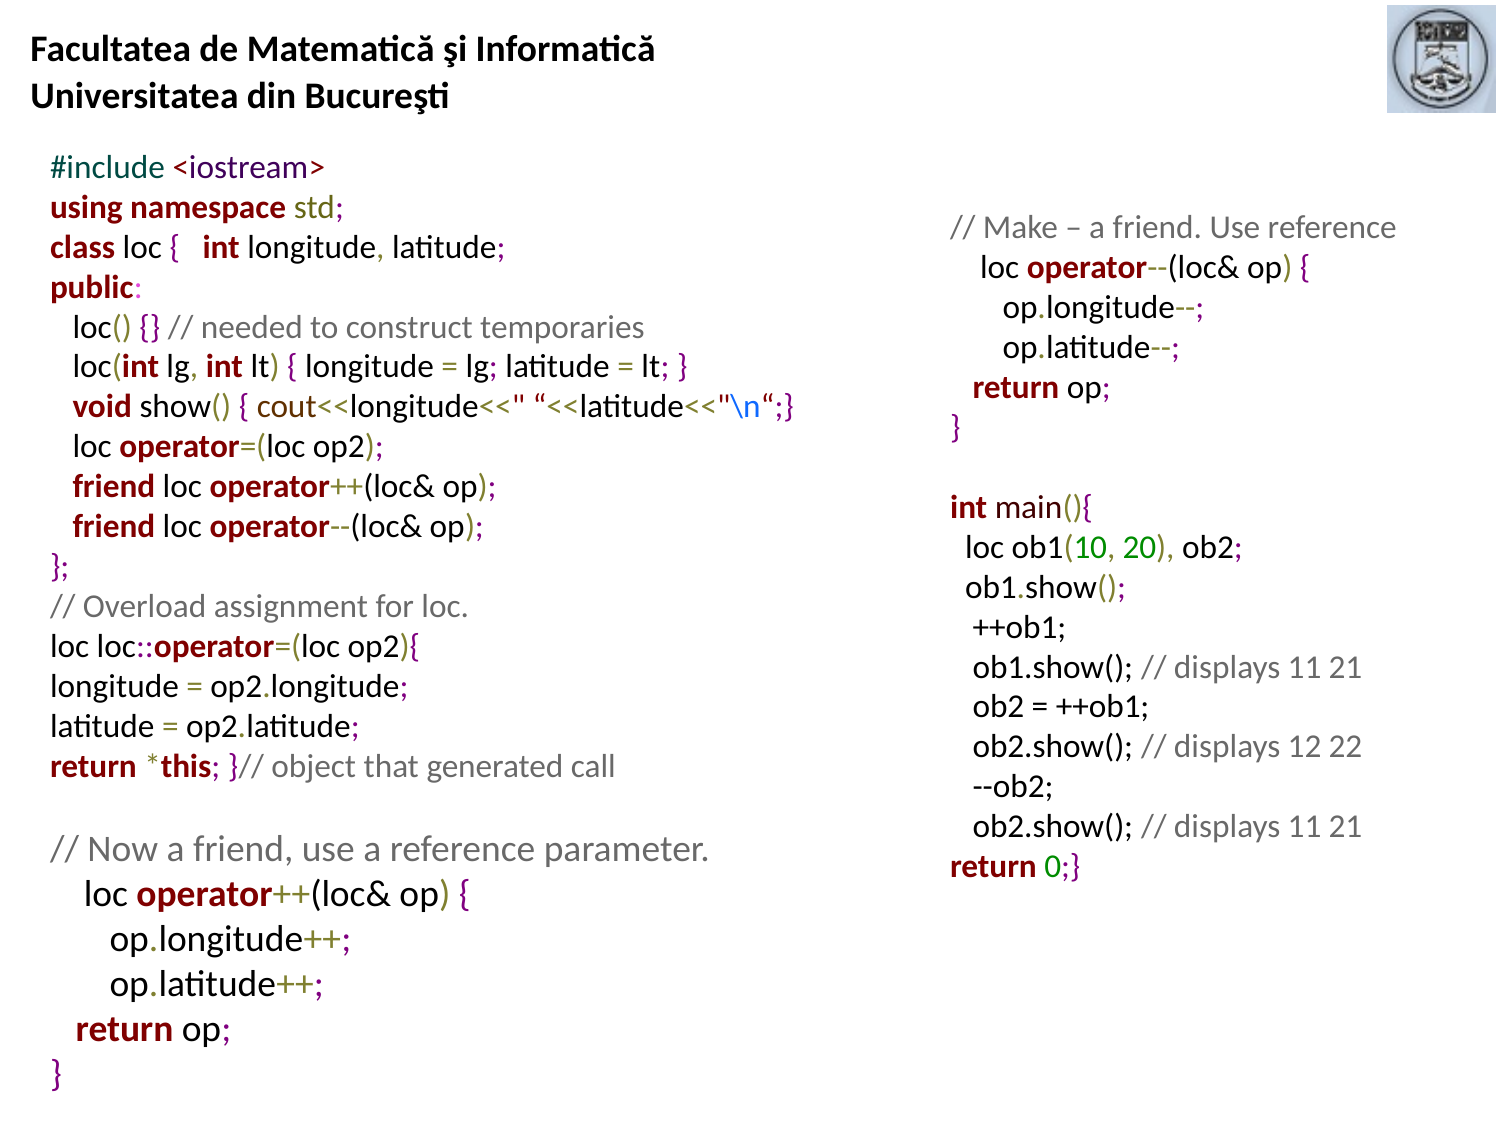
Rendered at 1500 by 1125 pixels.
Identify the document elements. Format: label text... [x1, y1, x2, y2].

text_box #include <iostream> using namespace std; class loc { int longitude, latitude; public: loc() {} // needed to construct temporaries loc(int lg, int lt) { longitude = lg; latitude = lt; } void show() { cout<<longitude<<" “<<latitude<<"\n“;} loc operator=(loc op2); friend loc operator++(loc& op); friend loc operator--(loc& op); }; // Overload assignment for loc. loc loc::operator=(loc op2){ longitude = op2.longitude; latitude = op2.latitude; return *this; }// object that generated call // Now a friend, use a reference parameter. loc operator++(loc& op) { op.longitude++; op.latitude++; return op; } [50, 144, 900, 1094]
text_box // Make – a friend. Use reference loc operator--(loc& op) { op.longitude--; op.latitude--; return op; } int main(){ loc ob1(10, 20), ob2; ob1.show(); ++ob1; ob1.show(); // displays 11 21 ob2 = ++ob1; ob2.show(); // displays 12 22 --ob2; ob2.show(); // displays 11 21 return 0;} [950, 205, 1425, 885]
picture [1387, 4, 1496, 113]
text_box Facultatea de Matematică şi Informatică Universitatea din Bucureşti [13, 13, 841, 123]
